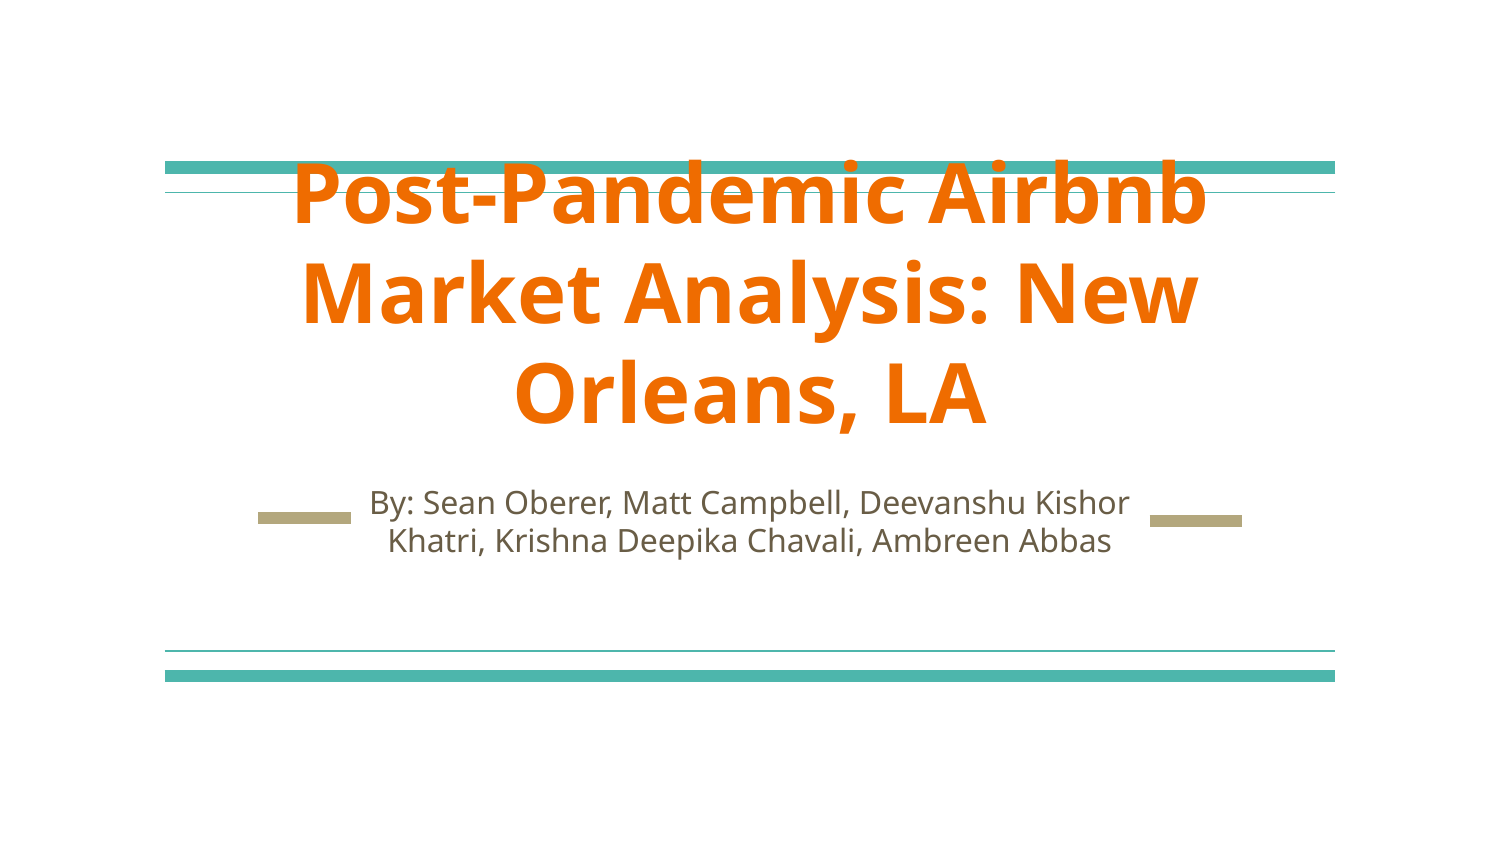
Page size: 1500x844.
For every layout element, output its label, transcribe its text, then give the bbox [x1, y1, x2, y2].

title Post-Pandemic Airbnb Market Analysis: New Orleans, LA [164, 287, 1336, 456]
subtitle By: Sean Oberer, Matt Campbell, Deevanshu Kishor Khatri, Krishna Deepika Chavali, Ambreen Abbas [350, 467, 1150, 598]
